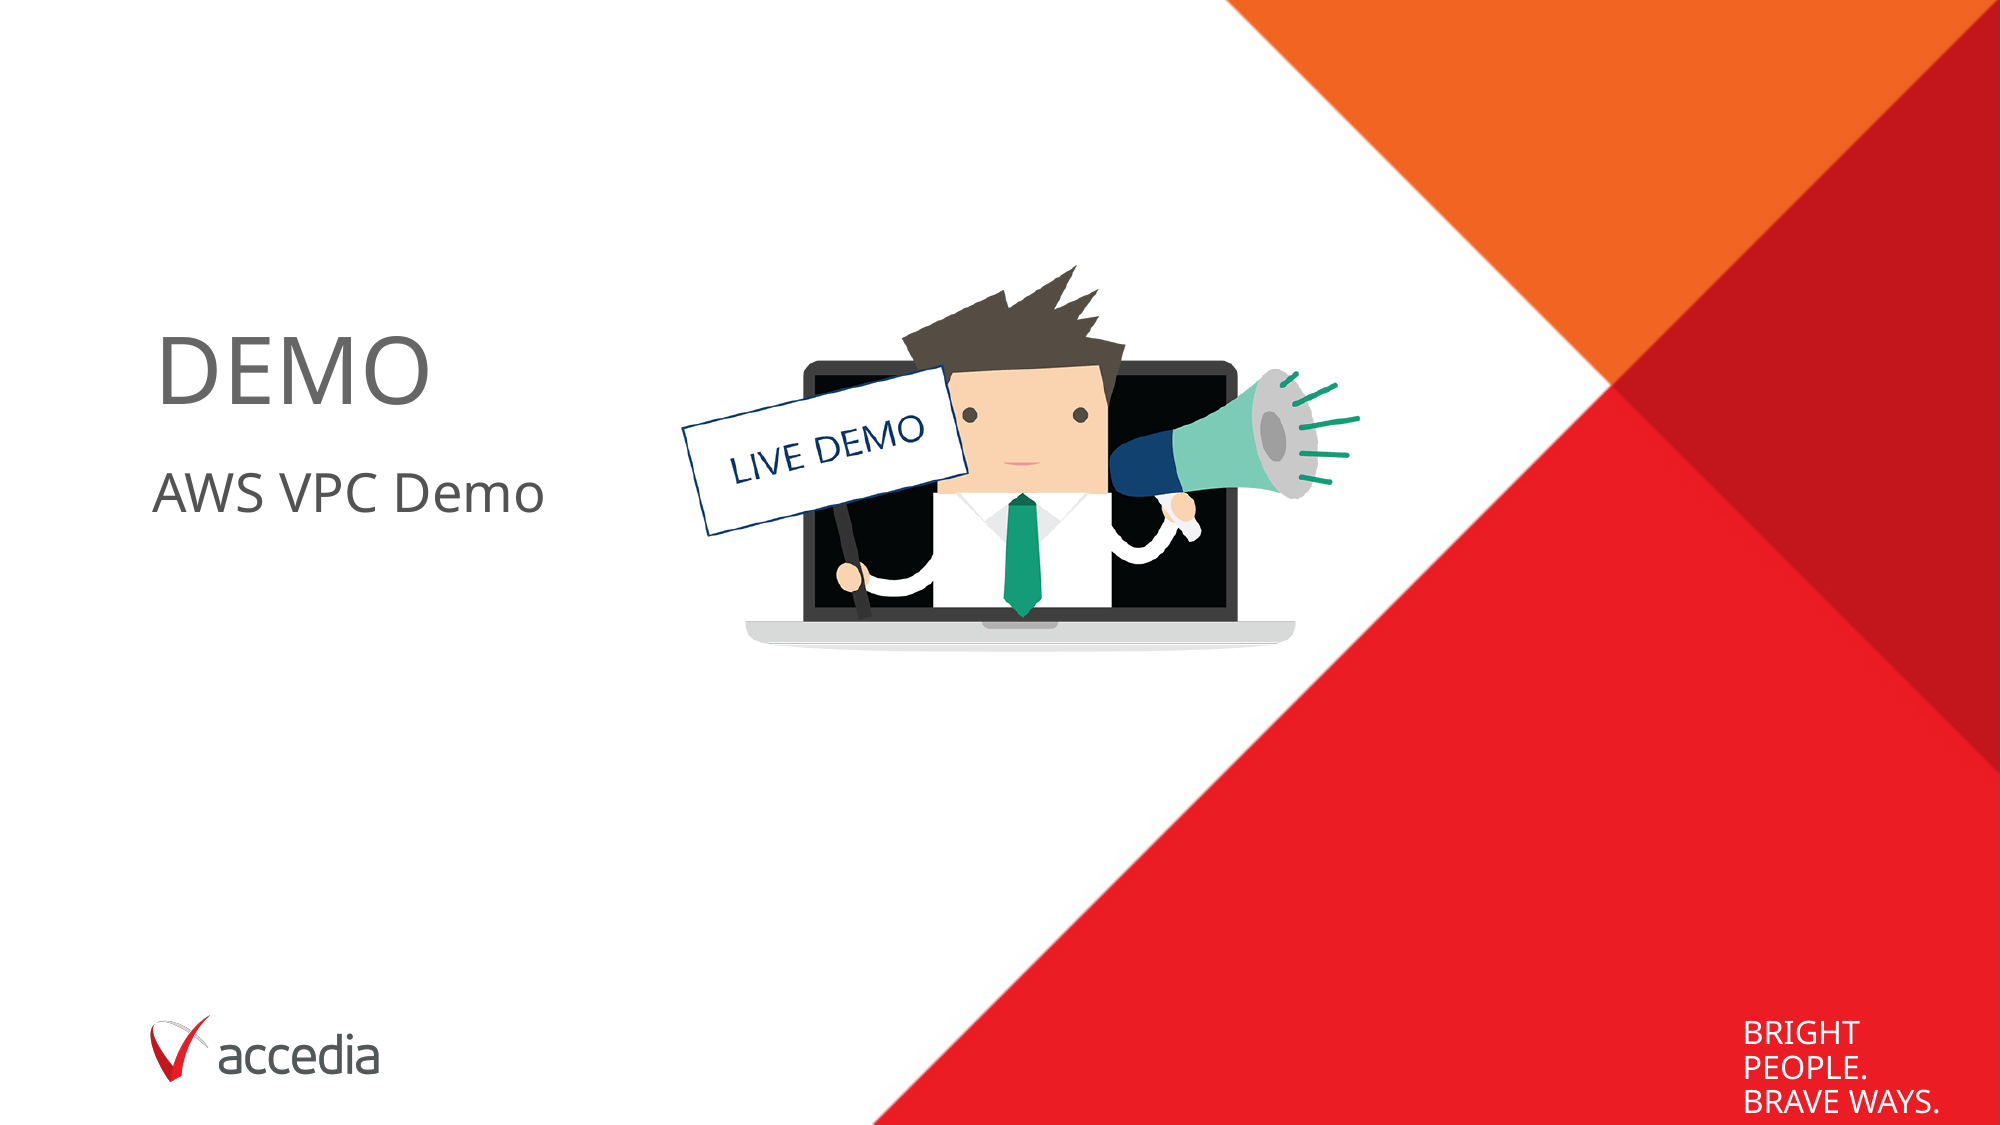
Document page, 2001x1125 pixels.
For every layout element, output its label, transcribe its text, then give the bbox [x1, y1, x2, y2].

list AWS VPC Demo [144, 457, 1272, 864]
title DEMO [146, 210, 1397, 539]
picture [0, 0, 2000, 1125]
